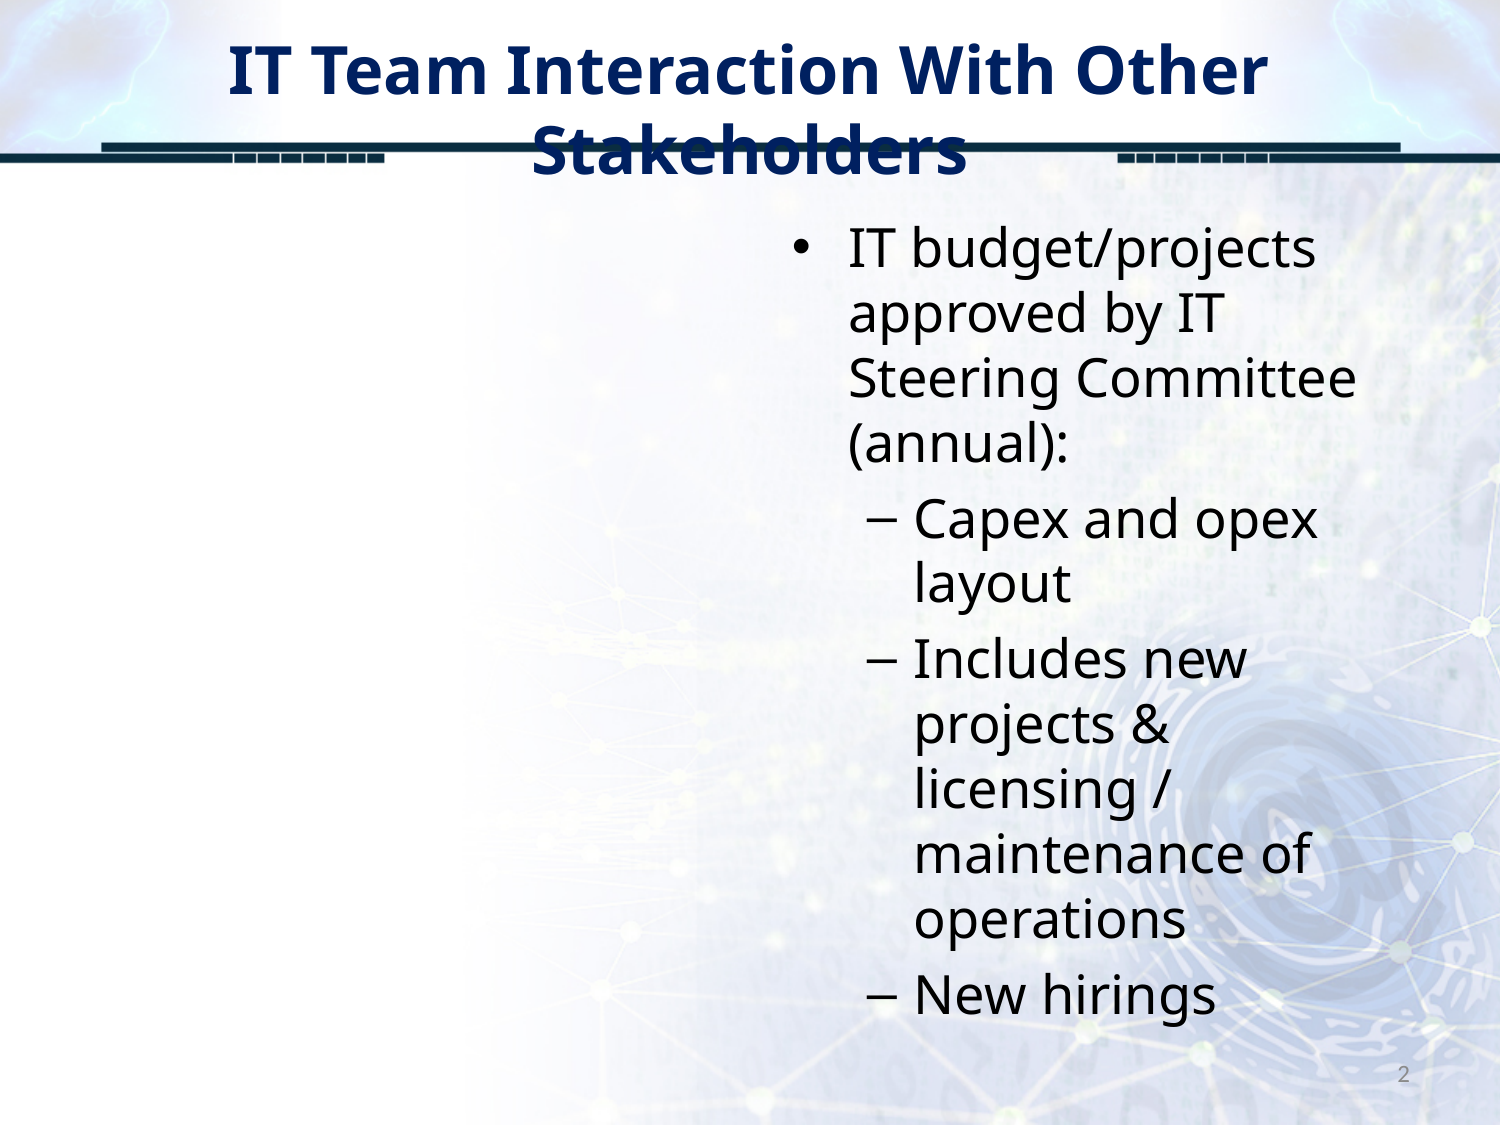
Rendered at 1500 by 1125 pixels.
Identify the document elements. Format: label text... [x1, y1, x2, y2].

title IT Team Interaction With Other Stakeholders [75, 34, 1425, 182]
picture [0, 0, 1500, 1125]
list IT budget/projects approved by IT Steering Committee (annual): Capex and opex layout Includes new projects & licensing / maintenance of operations New hirings [776, 205, 1432, 1023]
slide_number 2 [1074, 1042, 1425, 1103]
